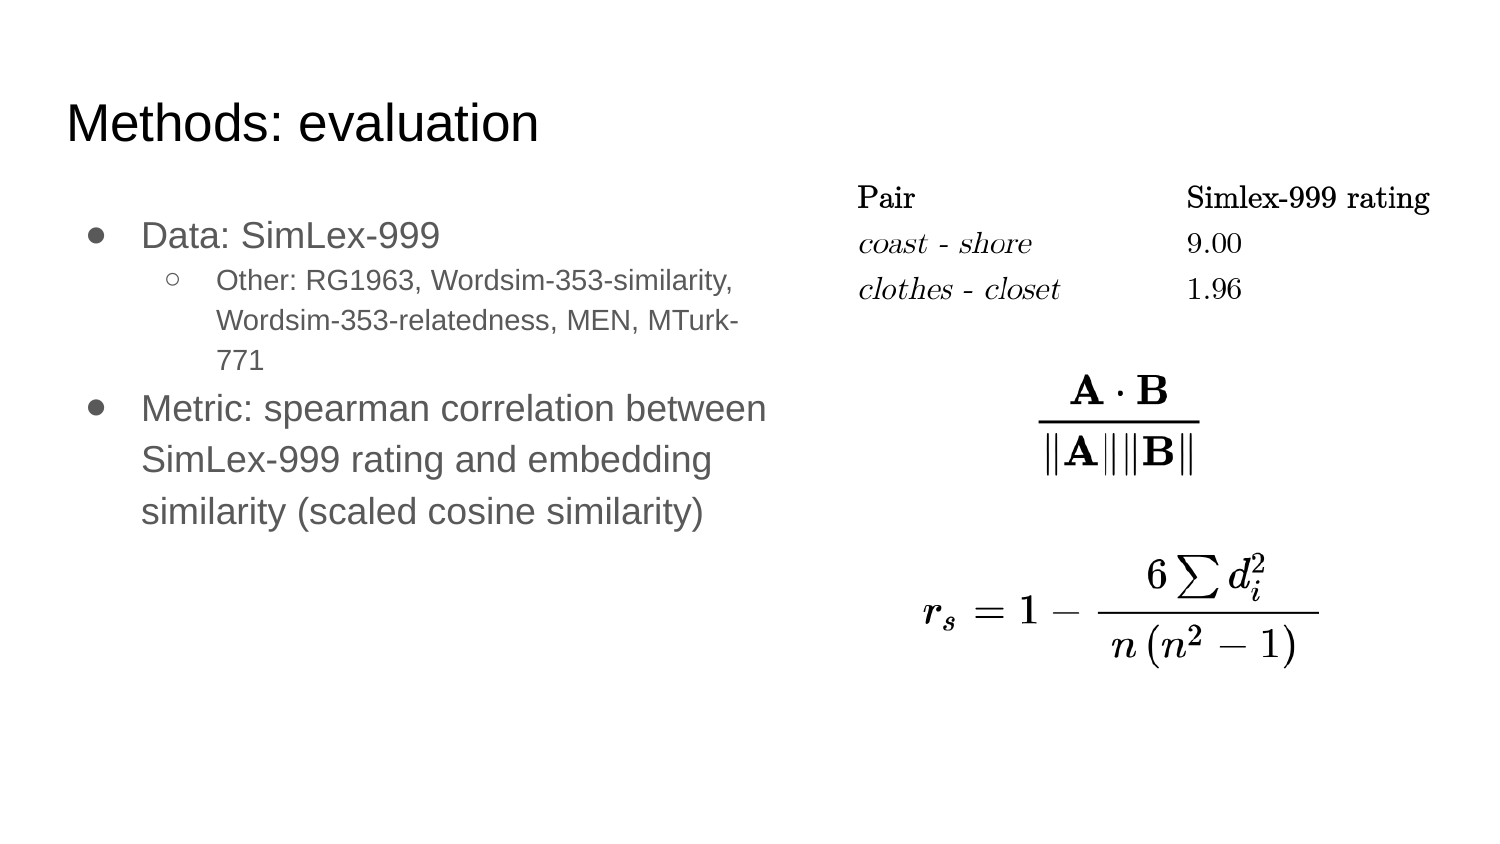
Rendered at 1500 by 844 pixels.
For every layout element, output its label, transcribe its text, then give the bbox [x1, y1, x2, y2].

picture [1030, 349, 1207, 495]
title Methods: evaluation [51, 72, 1449, 167]
picture [836, 155, 1450, 325]
picture [909, 536, 1328, 682]
list Data: SimLex-999 Other: RG1963, Wordsim-353-similarity, Wordsim-353-relatedness, MEN, MTurk-771 Metric: spearman correlation between SimLex-999 rating and embedding similarity (scaled cosine similarity) [51, 189, 790, 750]
